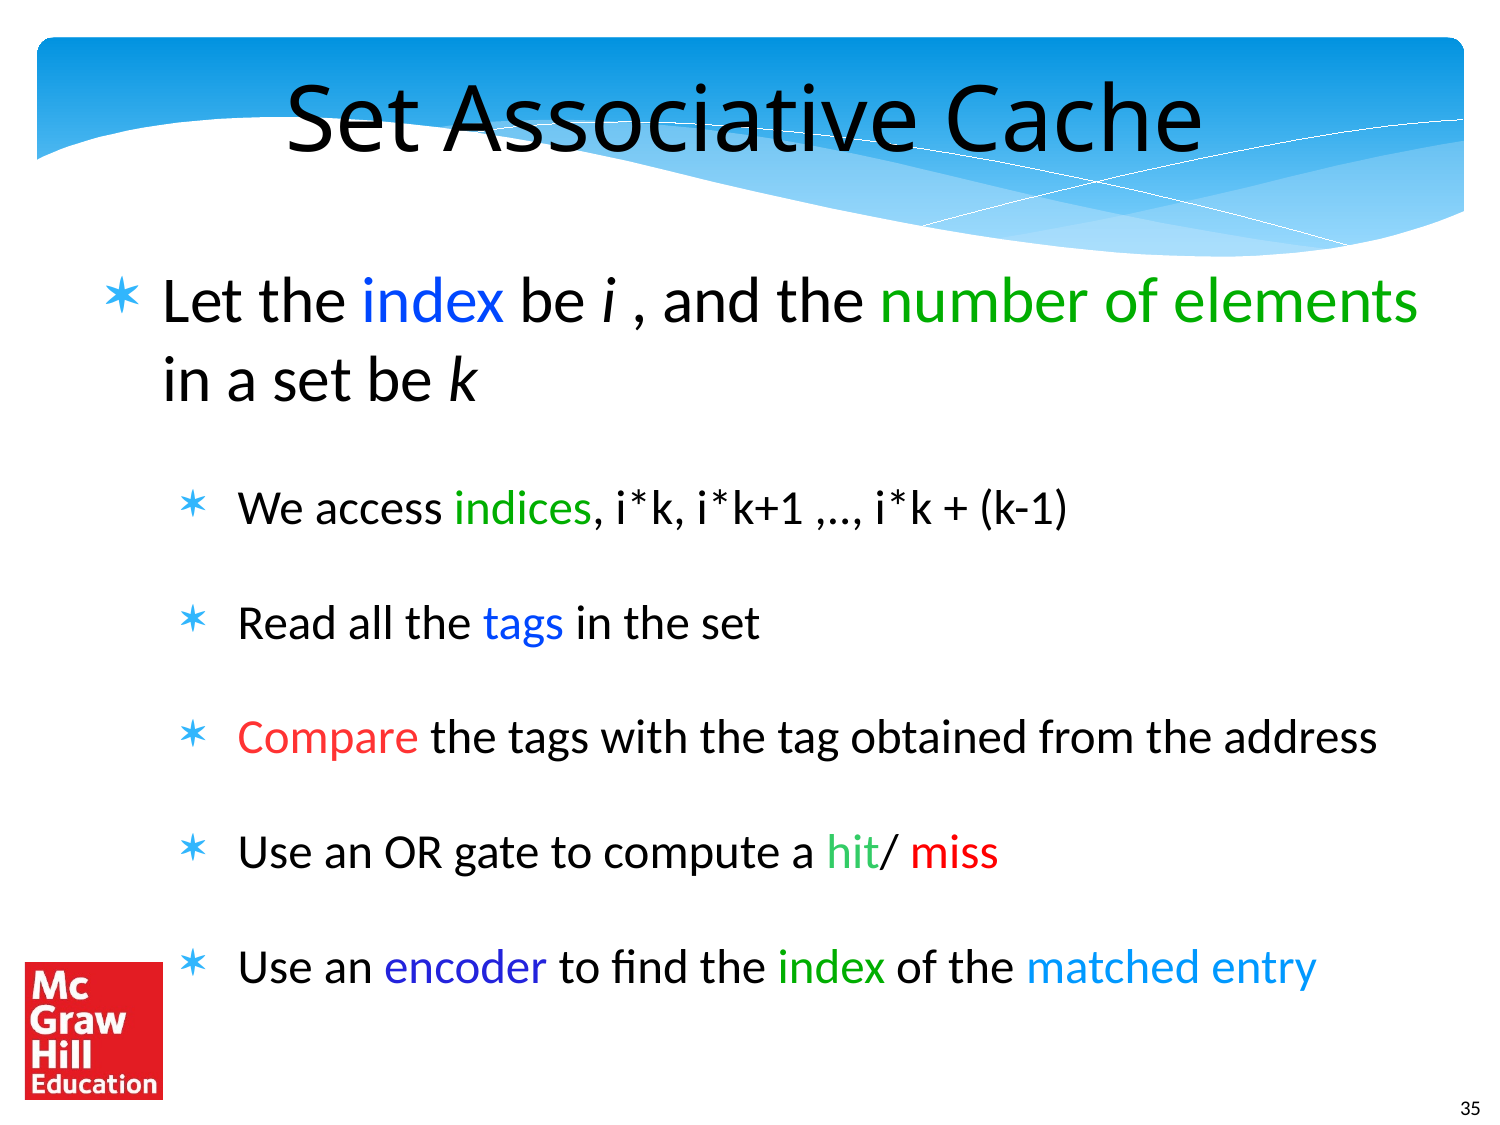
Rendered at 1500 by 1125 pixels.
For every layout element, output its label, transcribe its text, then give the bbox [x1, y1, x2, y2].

title Set Associative Cache [137, 37, 1355, 192]
list Let the index be i , and the number of elements in a set be k We access indices, i*k, i*k+1 ,.., i*k + (k-1) Read all the tags in the set Compare the tags with the tag obtained from the address Use an OR gate to compute a hit/ miss Use an encoder to find the index of the matched entry [87, 257, 1438, 1000]
picture [24, 962, 163, 1100]
